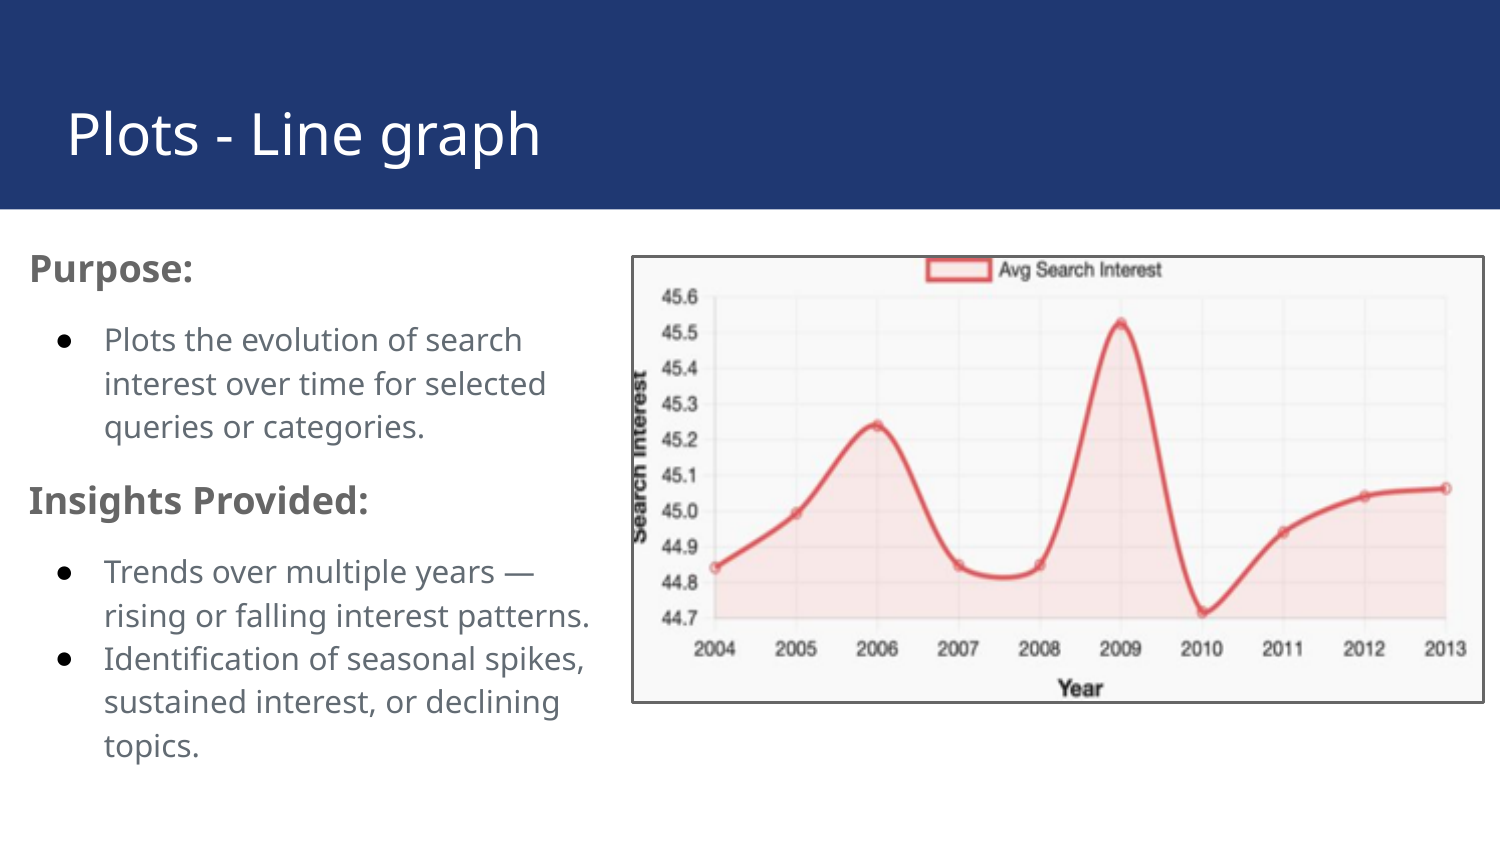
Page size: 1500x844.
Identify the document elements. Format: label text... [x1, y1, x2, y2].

title Plots - Line graph [51, 82, 1449, 185]
picture [633, 257, 1483, 702]
list Purpose: Plots the evolution of search interest over time for selected queries or categories. Insights Provided: Trends over multiple years — rising or falling interest patterns. Identification of seasonal spikes, sustained interest, or declining topics. [13, 222, 634, 844]
